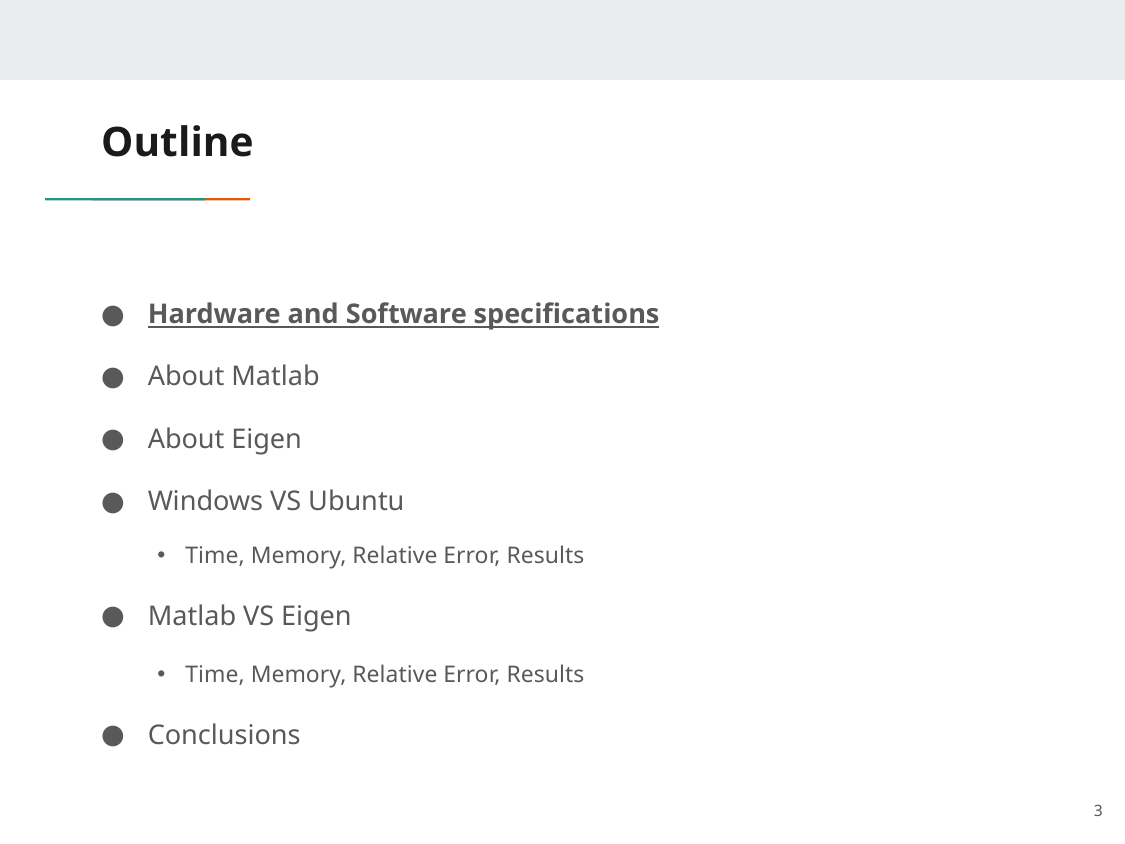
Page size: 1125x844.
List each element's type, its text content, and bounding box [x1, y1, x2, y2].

slide_number 3 [1050, 779, 1118, 844]
title Outline [89, 104, 1036, 171]
list Hardware and Software specifications About Matlab About Eigen Windows VS Ubuntu Time, Memory, Relative Error, Results Matlab VS Eigen Time, Memory, Relative Error, Results Conclusions [89, 280, 1036, 725]
